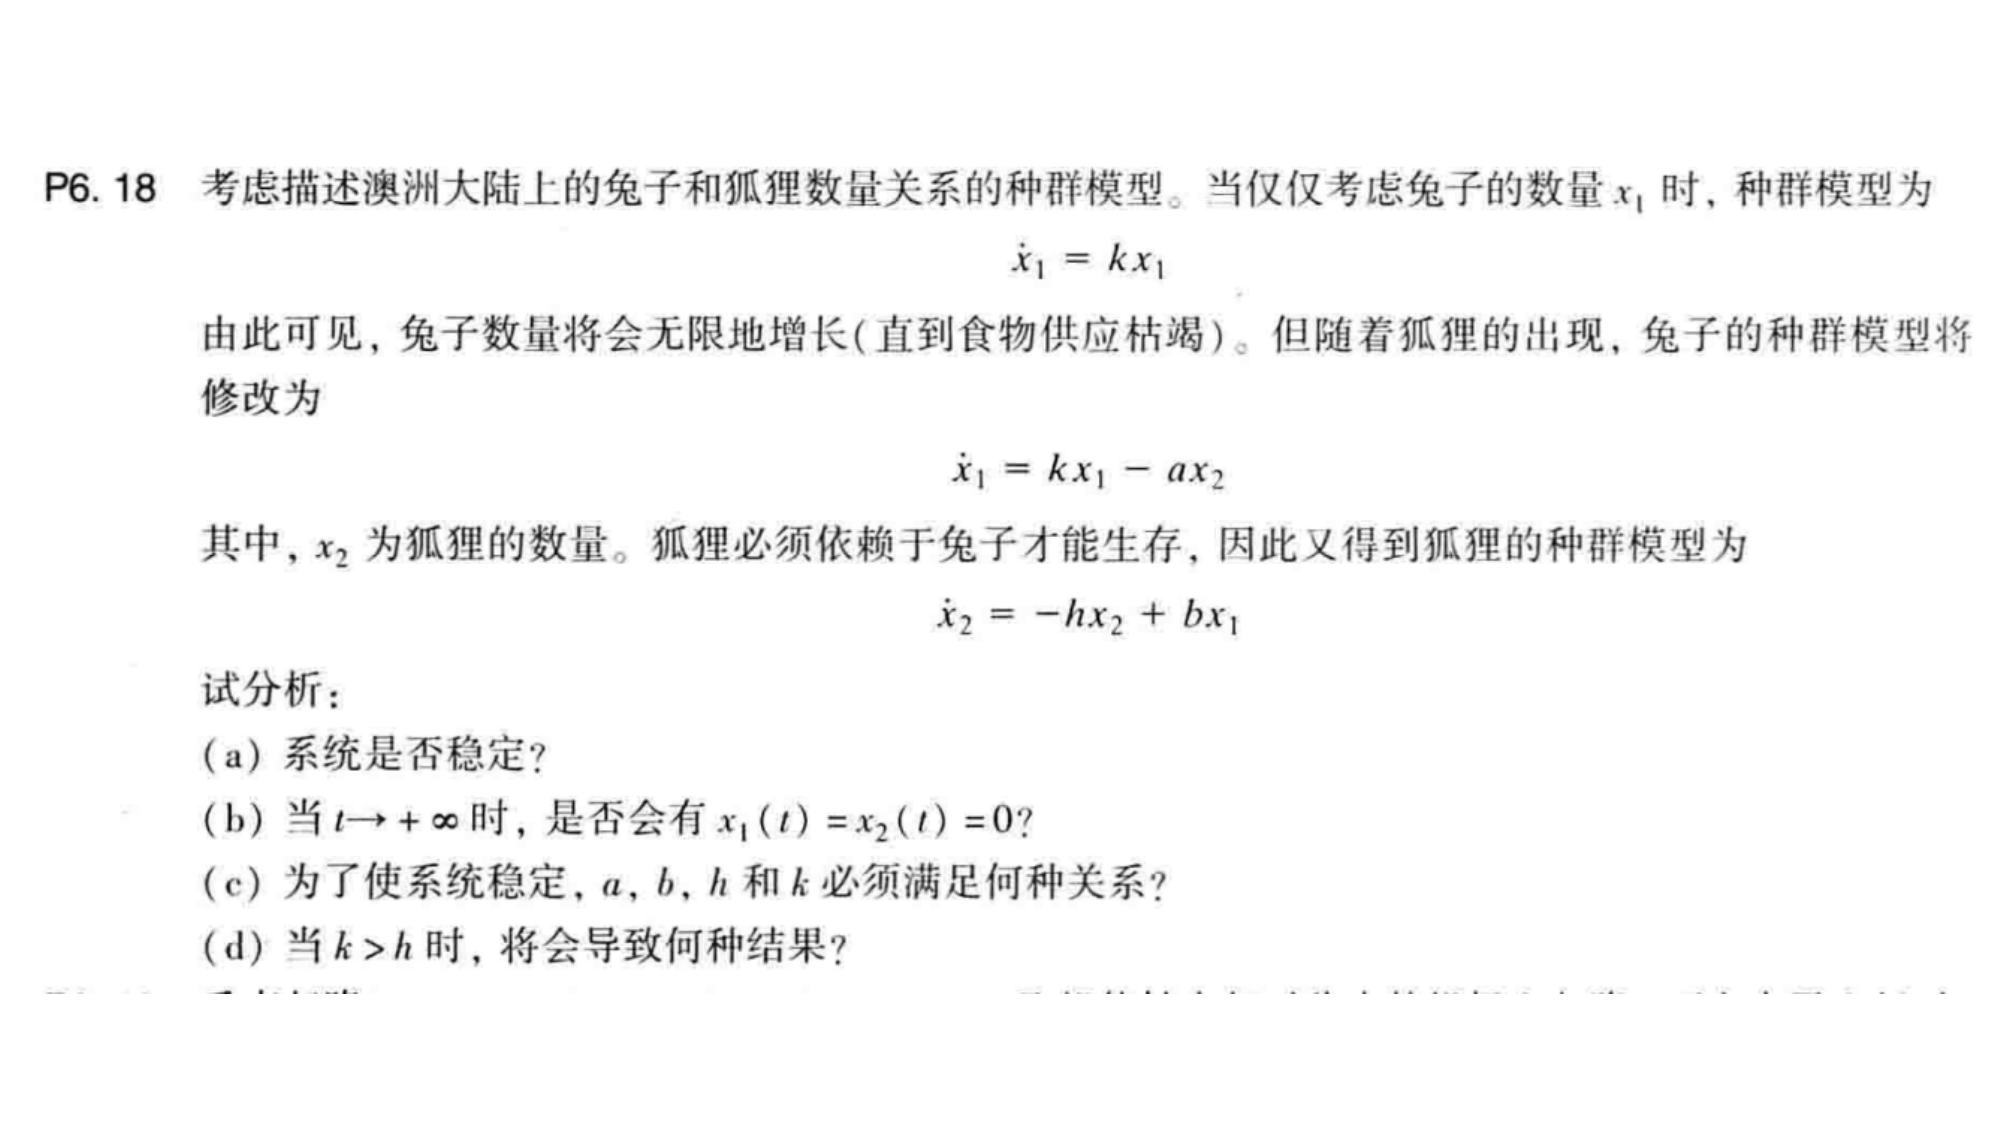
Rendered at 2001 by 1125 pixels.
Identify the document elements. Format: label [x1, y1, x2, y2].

picture [0, 131, 2000, 994]
